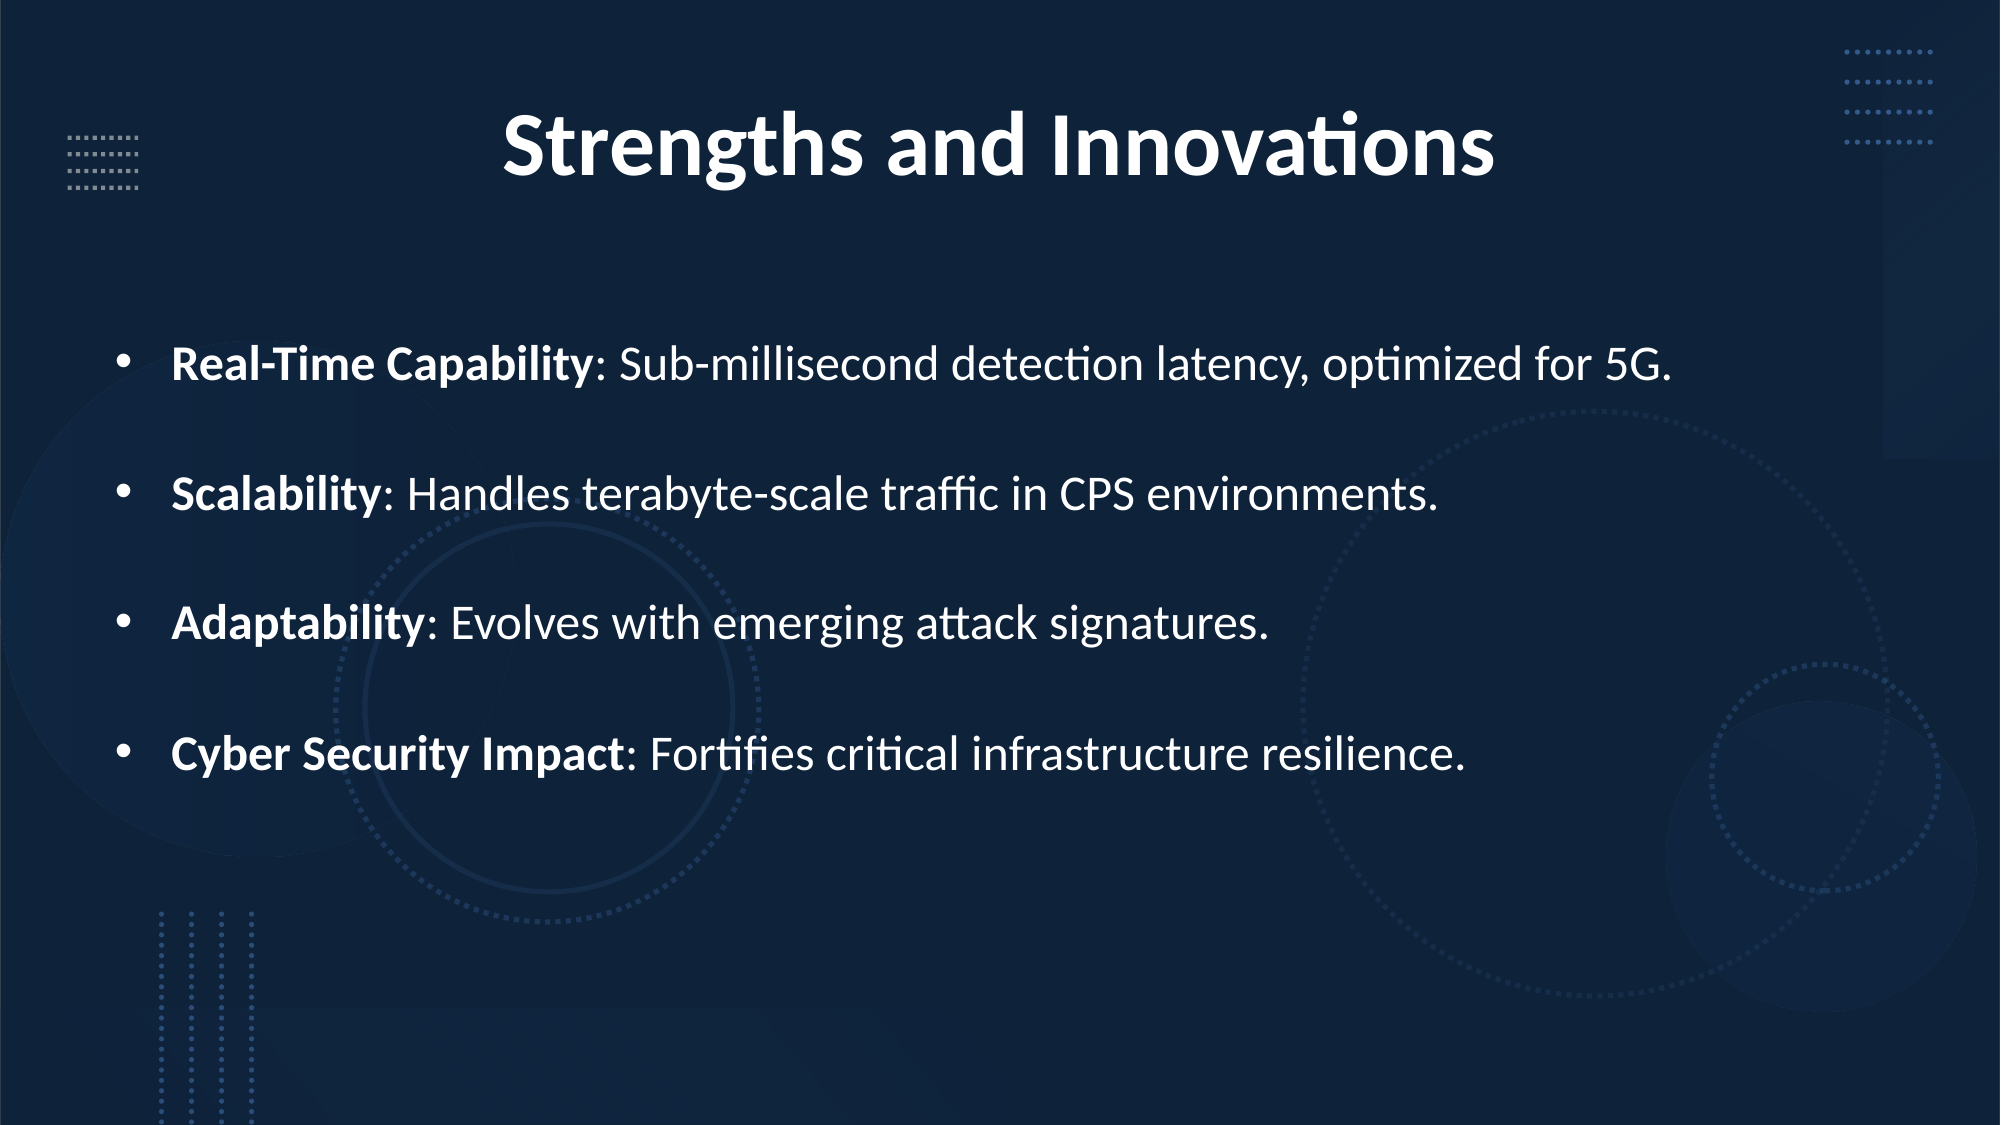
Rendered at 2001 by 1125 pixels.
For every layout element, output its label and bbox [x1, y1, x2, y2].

text_box [0, 0, 2000, 1125]
